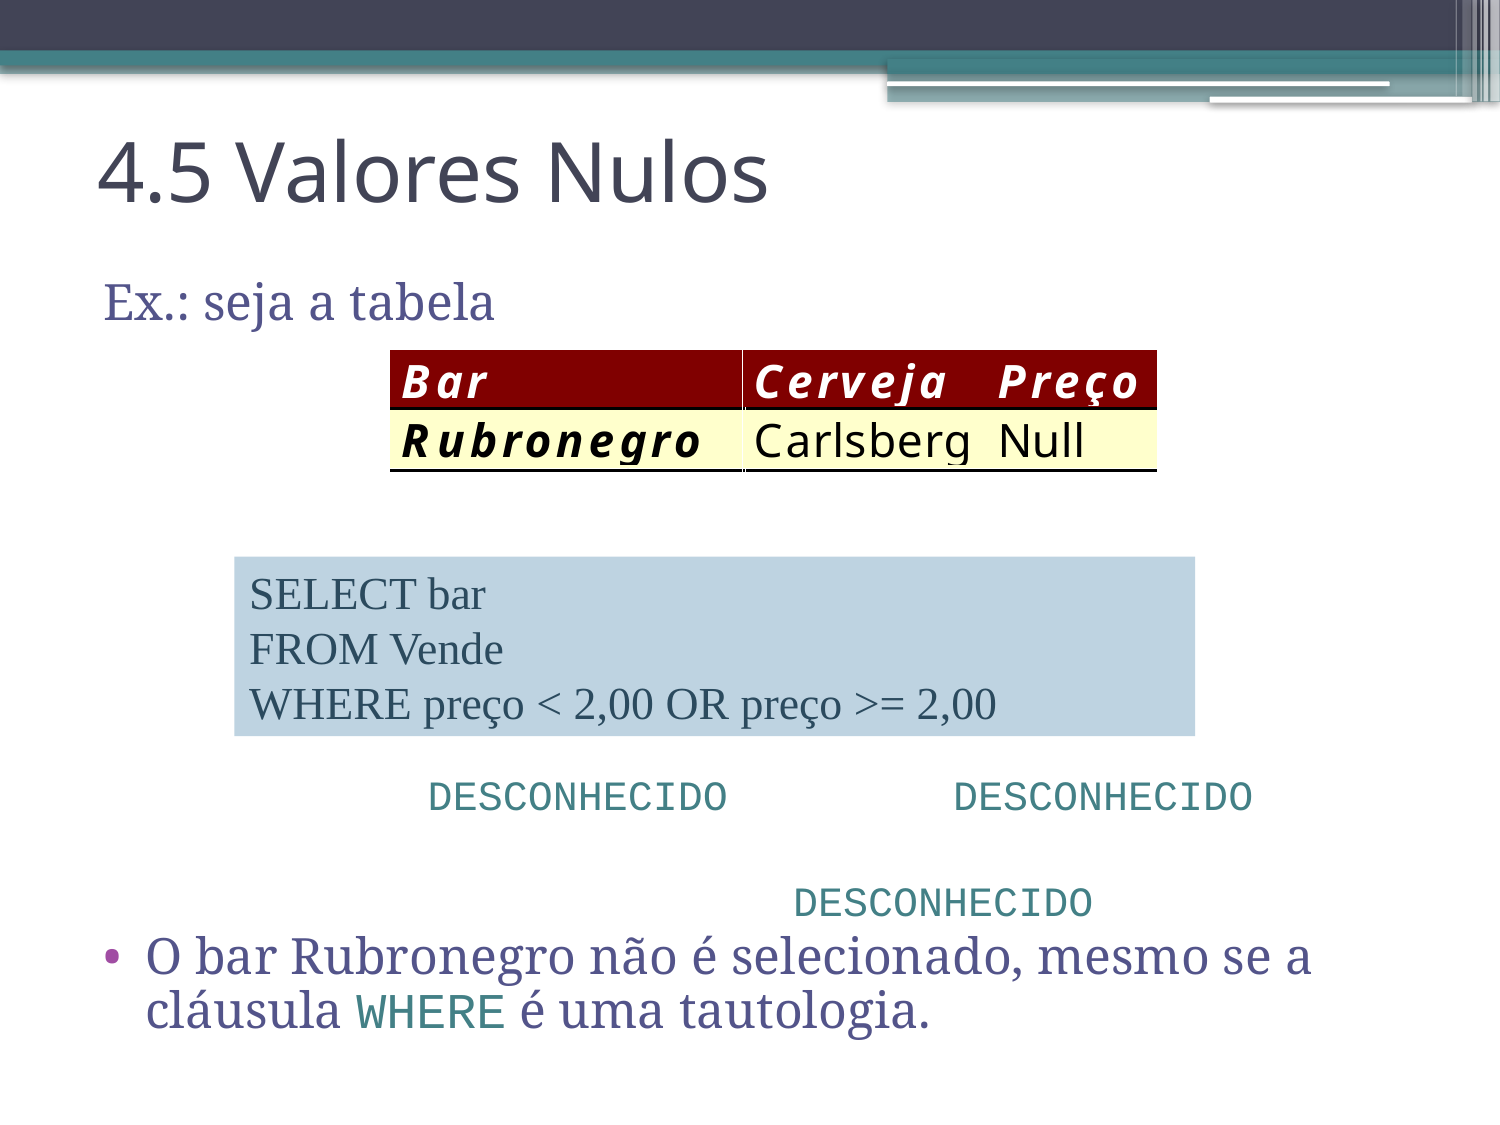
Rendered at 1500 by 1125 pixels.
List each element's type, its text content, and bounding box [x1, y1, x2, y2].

title 4.5 Valores Nulos [82, 82, 1432, 257]
list Ex.: seja a tabela DESCONHECIDO DESCONHECIDO DESCONHECIDO O bar Rubronegro não é selecionado, mesmo se a cláusula WHERE é uma tautologia. [70, 269, 1421, 979]
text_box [374, 349, 1158, 580]
text_box SELECT bar FROM Vende WHERE preço < 2,00 OR preço >= 2,00 [234, 556, 1196, 737]
